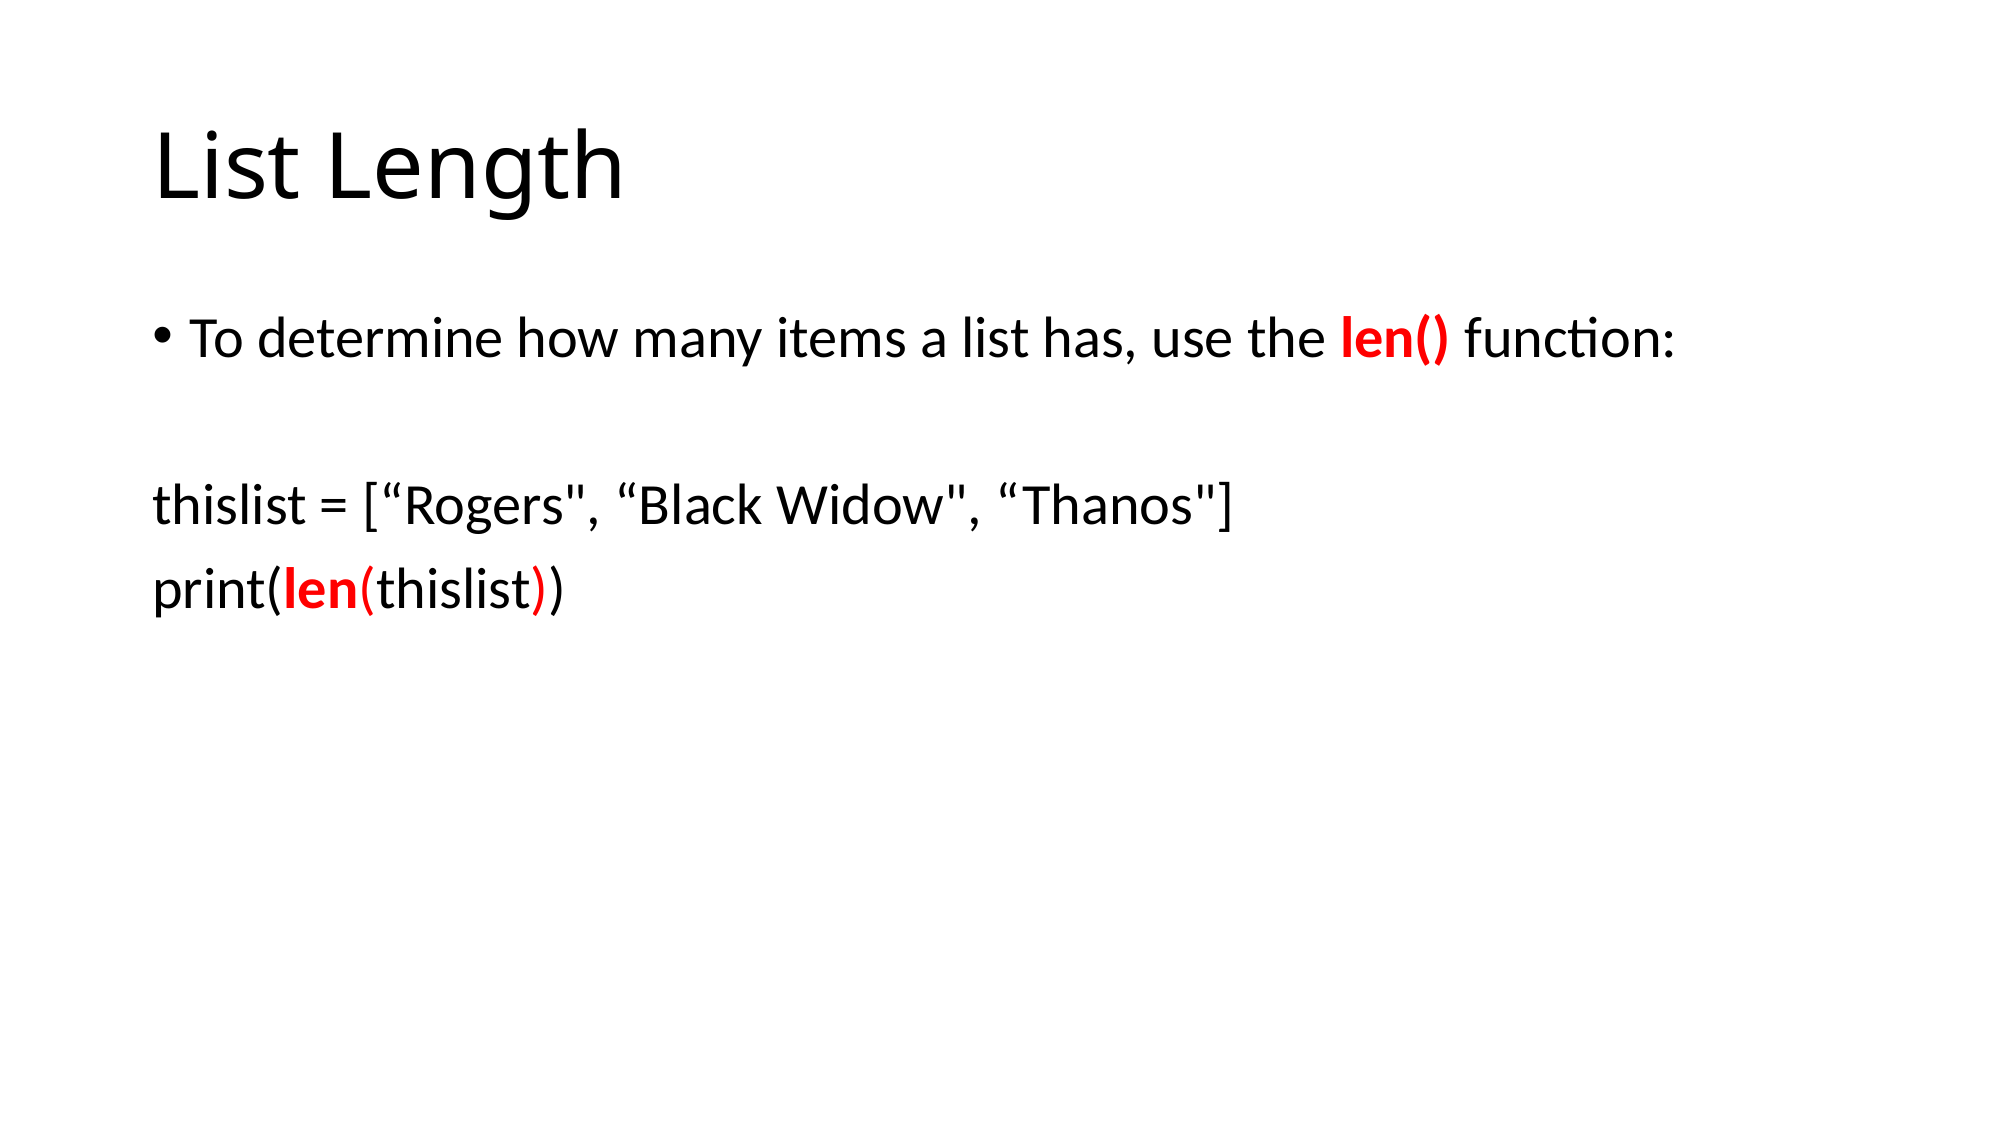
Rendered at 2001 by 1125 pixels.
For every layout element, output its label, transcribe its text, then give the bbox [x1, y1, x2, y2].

title List Length [137, 59, 1863, 278]
list To determine how many items a list has, use the len() function: thislist = [“Rogers", “Black Widow", “Thanos"] print(len(thislist)) [137, 299, 1863, 1014]
